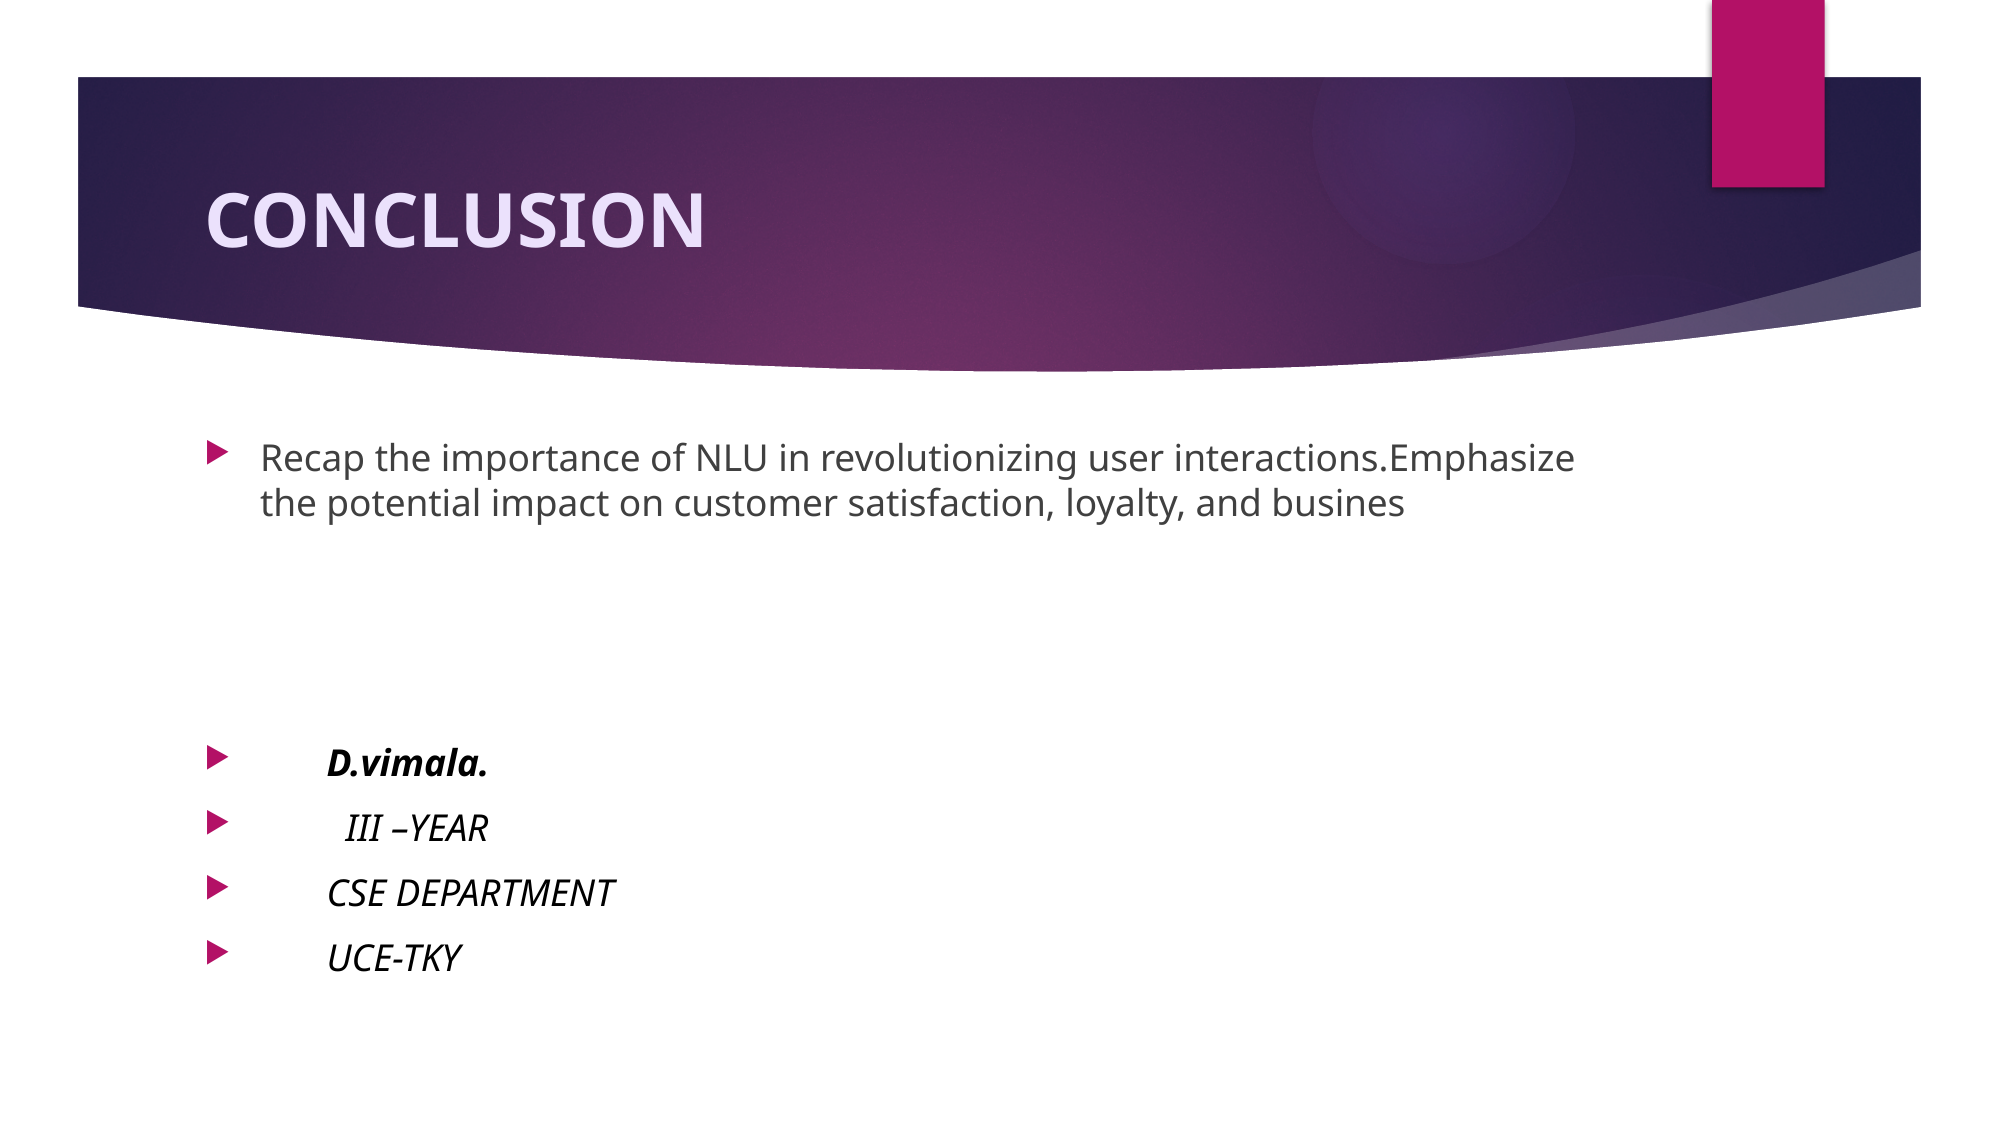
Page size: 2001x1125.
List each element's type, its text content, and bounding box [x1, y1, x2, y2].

list Recap the importance of NLU in revolutionizing user interactions.Emphasize the potential impact on customer satisfaction, loyalty, and busines D.vimala. III –YEAR CSE DEPARTMENT UCE-TKY [189, 427, 1638, 988]
title CONCLUSION [189, 159, 1627, 276]
